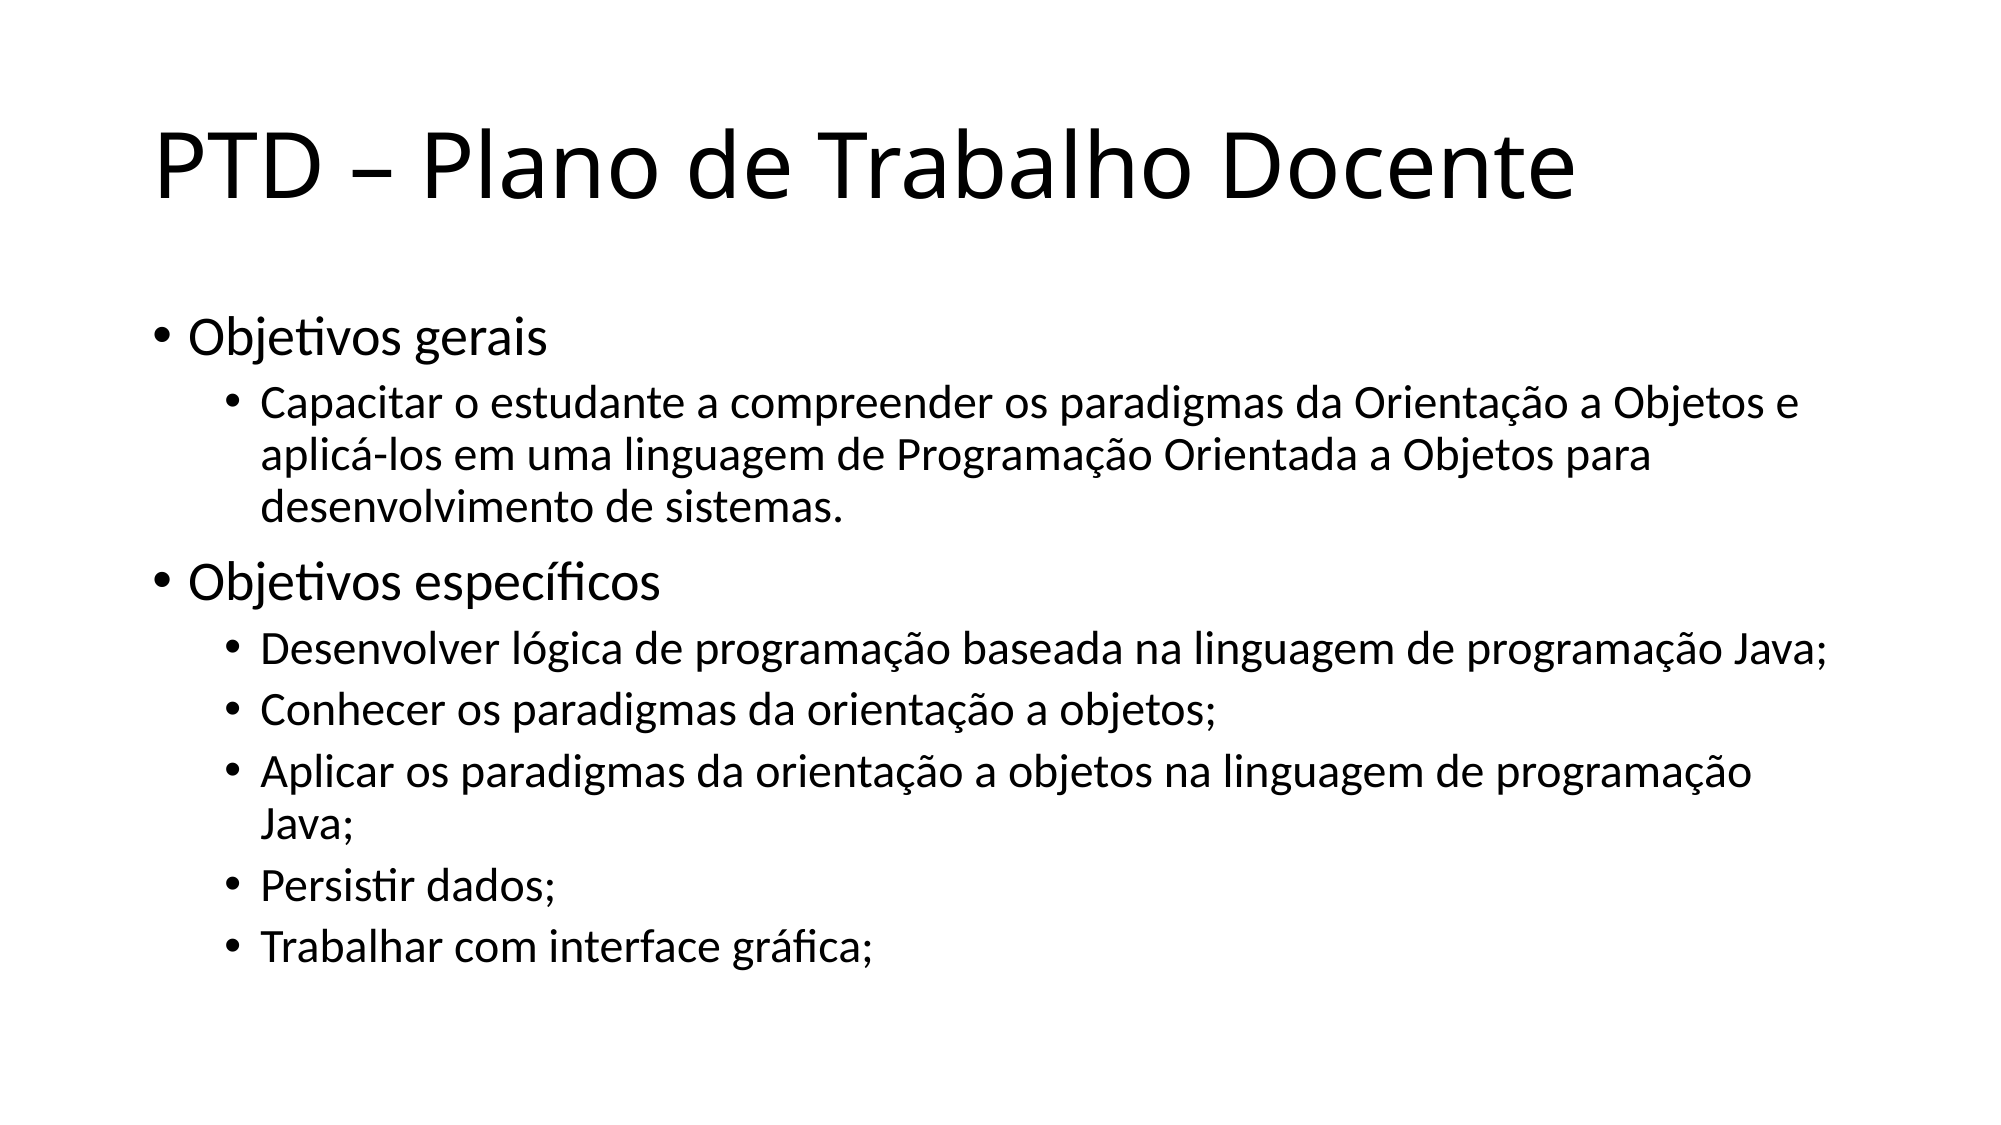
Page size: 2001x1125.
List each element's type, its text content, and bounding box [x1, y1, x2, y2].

list Objetivos gerais Capacitar o estudante a compreender os paradigmas da Orientação a Objetos e aplicá-los em uma linguagem de Programação Orientada a Objetos para desenvolvimento de sistemas. Objetivos específicos Desenvolver lógica de programação baseada na linguagem de programação Java; Conhecer os paradigmas da orientação a objetos; Aplicar os paradigmas da orientação a objetos na linguagem de programação Java; Persistir dados; Trabalhar com interface gráfica; [137, 299, 1863, 1014]
title PTD – Plano de Trabalho Docente [137, 59, 1863, 278]
